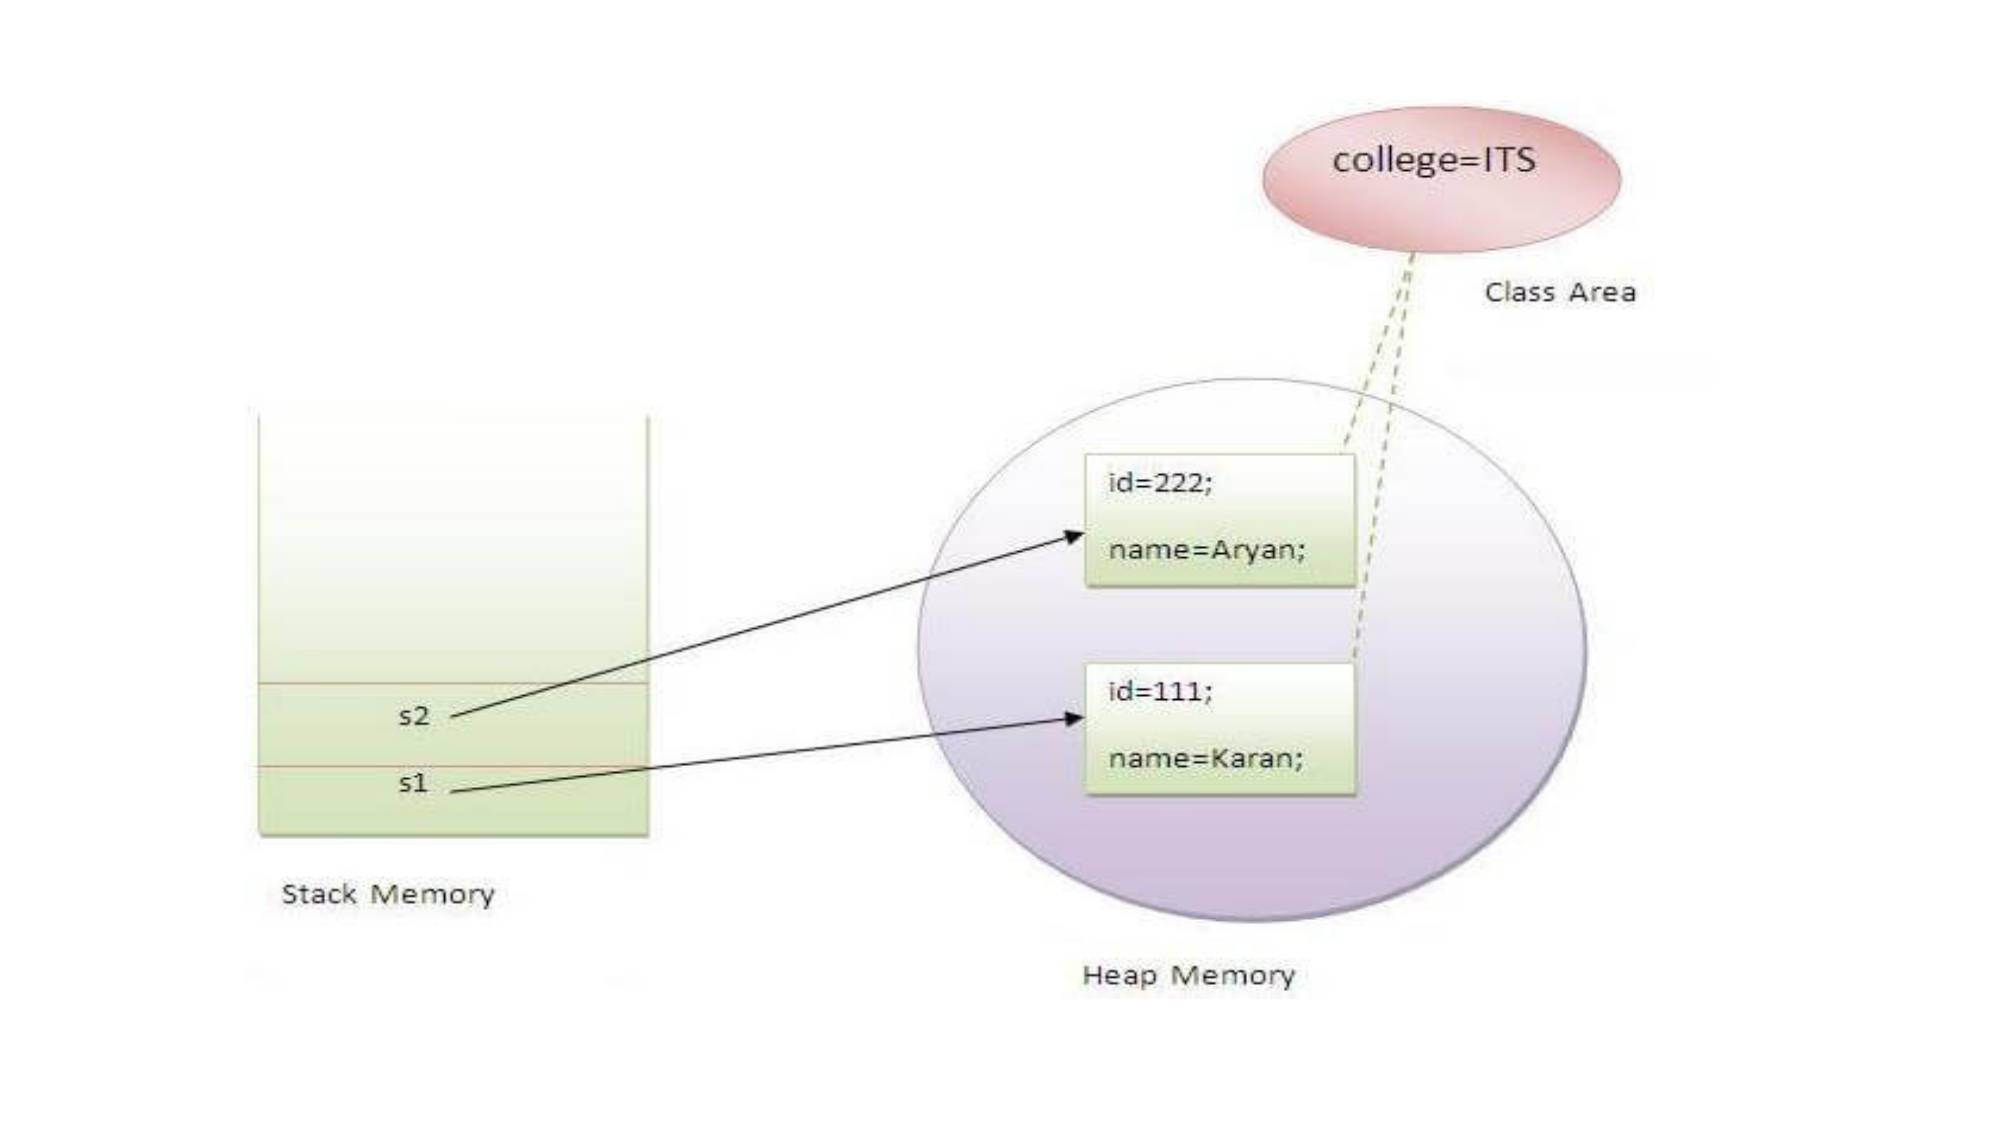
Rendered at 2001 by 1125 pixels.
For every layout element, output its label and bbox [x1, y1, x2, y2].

list [244, 99, 1714, 999]
